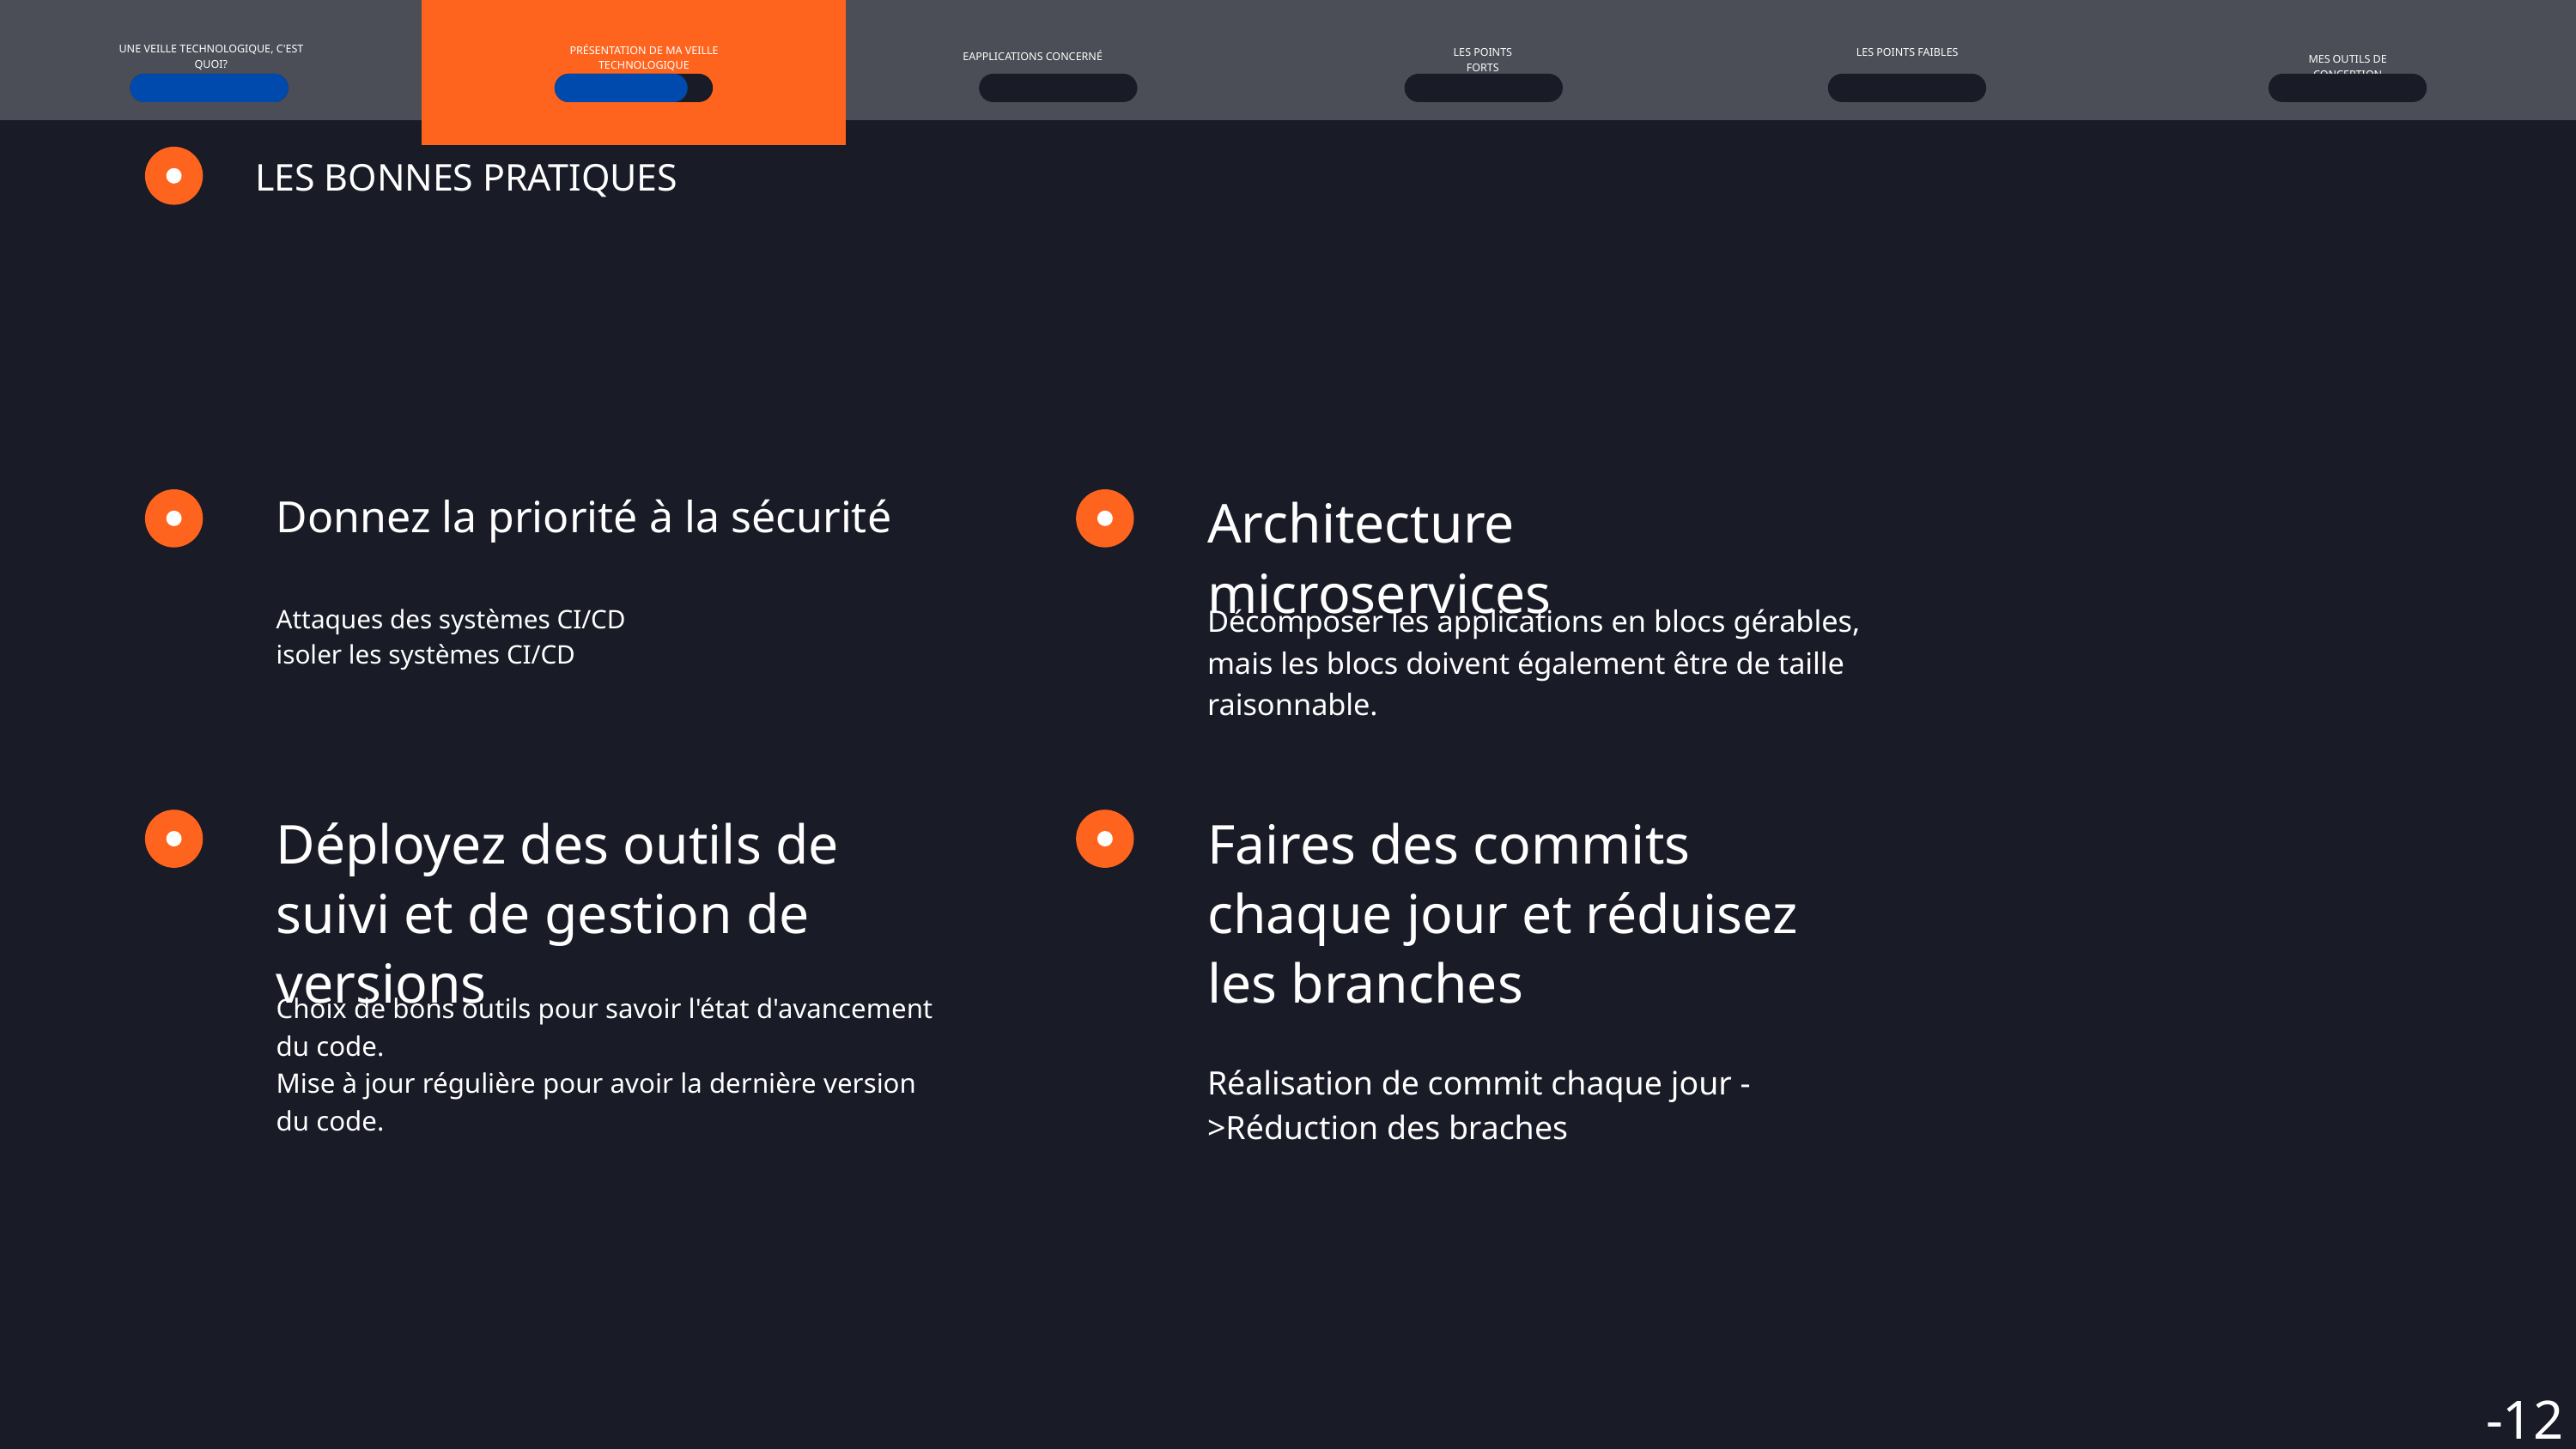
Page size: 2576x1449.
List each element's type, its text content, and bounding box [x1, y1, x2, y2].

text_box -12 [2473, 1375, 2576, 1449]
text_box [144, 146, 204, 205]
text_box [130, 73, 289, 103]
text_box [1827, 73, 1987, 103]
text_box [276, 809, 938, 1143]
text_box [1270, 0, 1690, 121]
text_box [1206, 488, 1869, 724]
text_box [144, 809, 204, 869]
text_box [1075, 809, 1134, 869]
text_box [1075, 488, 1134, 548]
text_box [1404, 73, 1564, 103]
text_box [421, 0, 847, 145]
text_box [2268, 73, 2427, 103]
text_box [1694, 0, 2114, 121]
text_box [845, 0, 1266, 121]
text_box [0, 0, 416, 121]
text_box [1206, 809, 1869, 1143]
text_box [276, 488, 938, 675]
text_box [144, 488, 204, 548]
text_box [978, 73, 1138, 103]
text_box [2118, 0, 2576, 121]
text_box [554, 73, 714, 103]
text_box LES BONNES PRATIQUES [255, 147, 963, 198]
